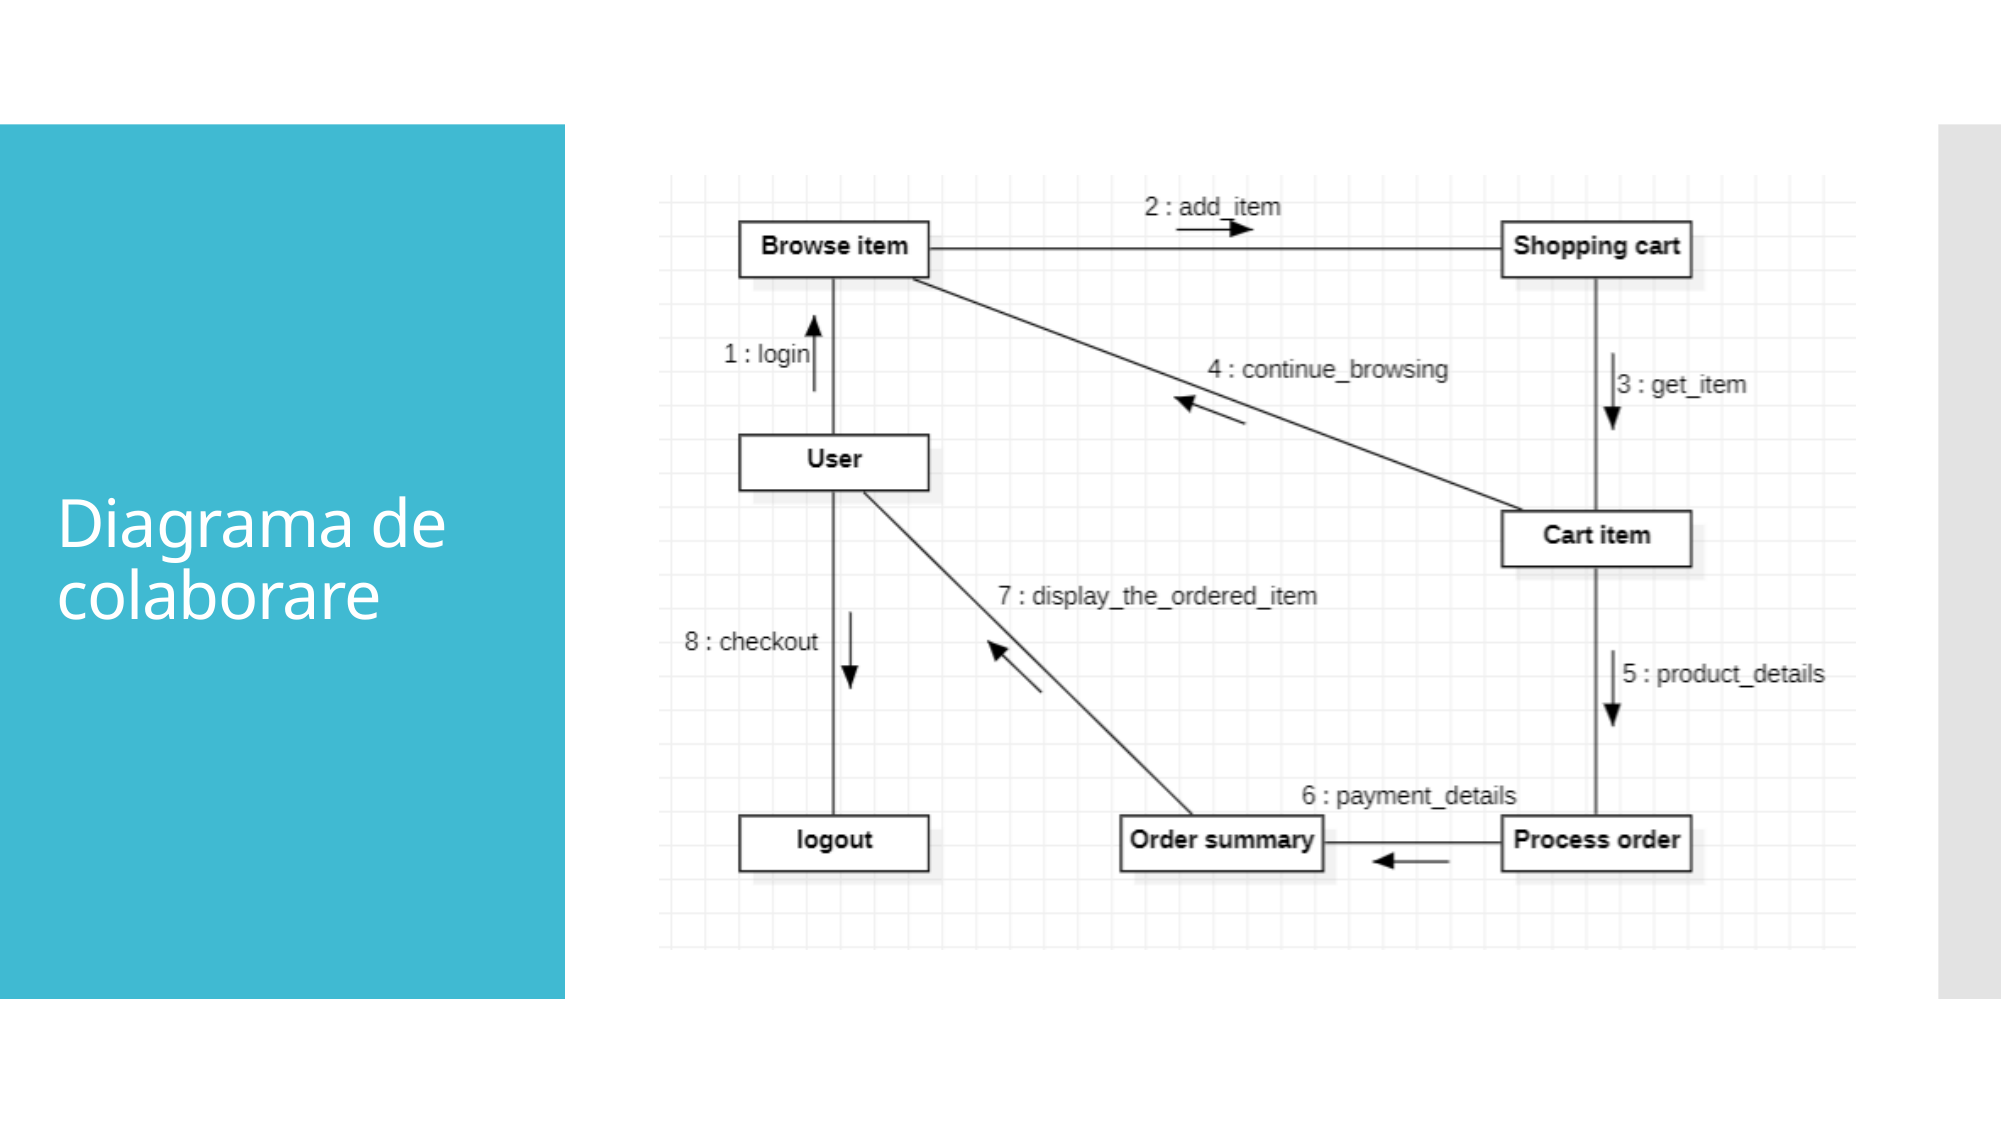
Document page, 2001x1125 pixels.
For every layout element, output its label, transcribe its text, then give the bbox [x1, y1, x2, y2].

title Diagrama de colaborare [41, 184, 525, 940]
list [659, 174, 1856, 951]
